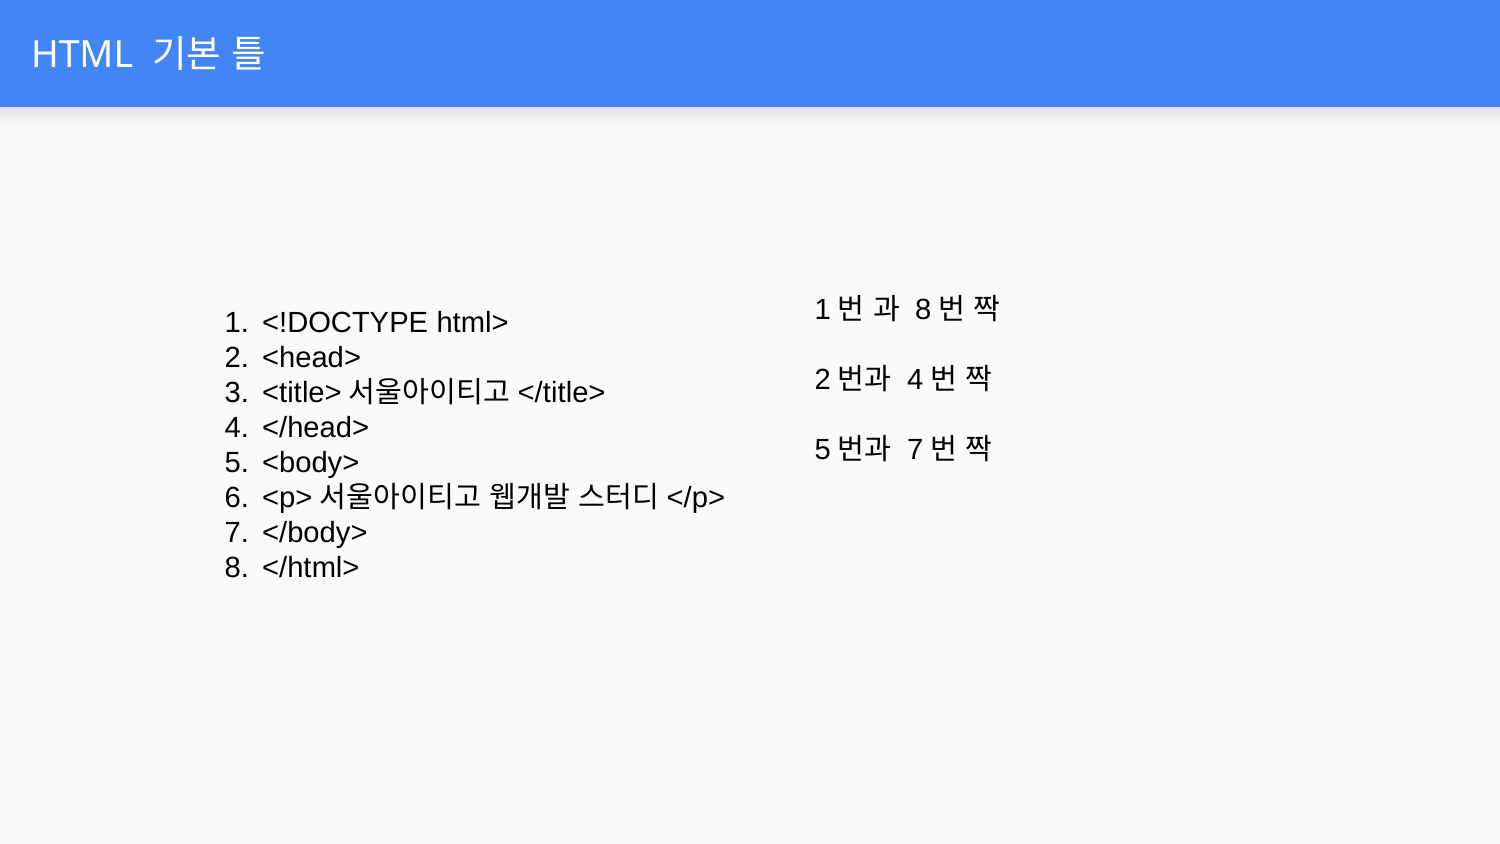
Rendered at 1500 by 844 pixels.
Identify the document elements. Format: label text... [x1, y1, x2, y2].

text_box 1번 과 8번 짝 2번과 4번 짝 5번과 7번 짝 [799, 275, 1400, 729]
text_box <!DOCTYPE html> <head> <title>서울아이티고</title> </head> <body> <p>서울아이티고 웹개발 스터디</p> </body> </html> [172, 148, 779, 816]
title HTML 기본 틀 [16, 2, 1464, 102]
